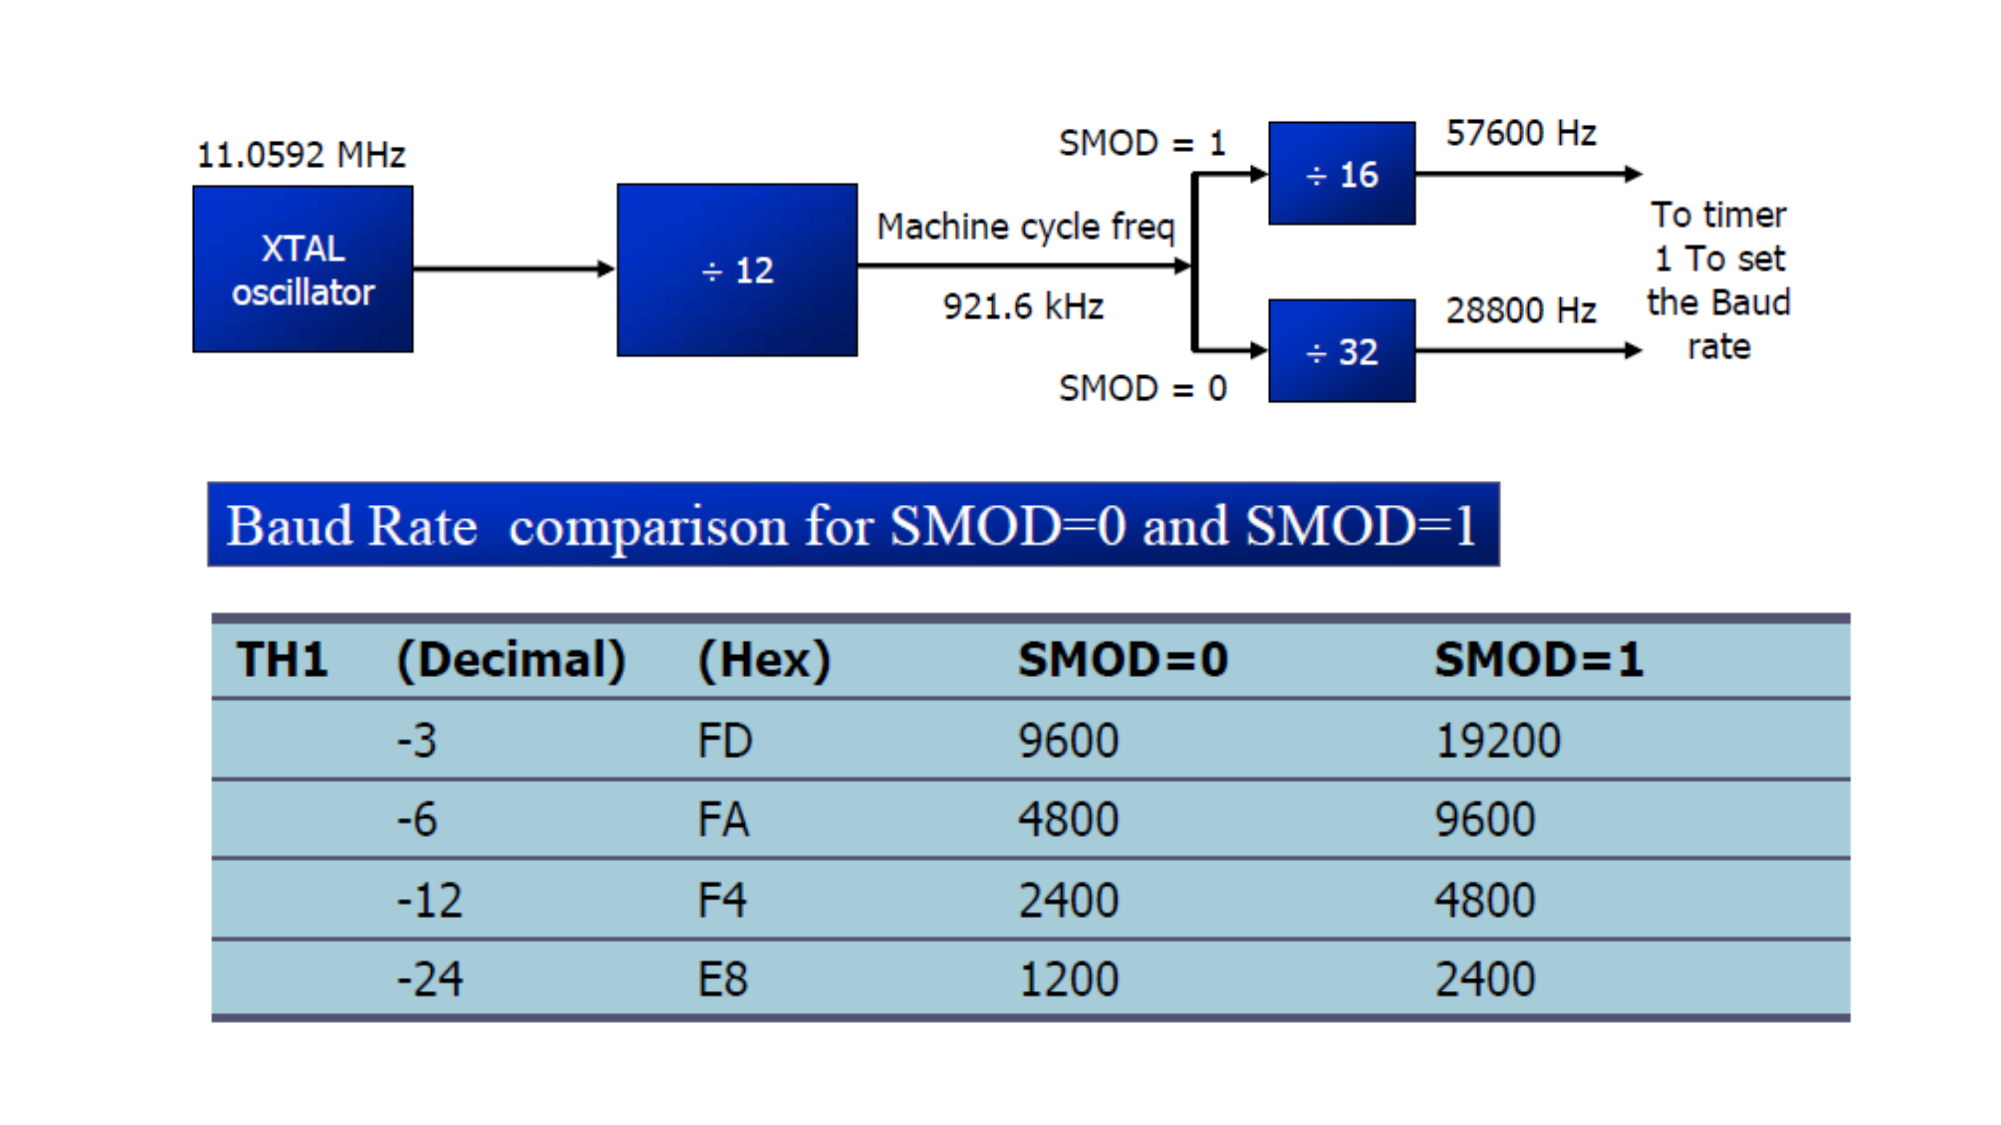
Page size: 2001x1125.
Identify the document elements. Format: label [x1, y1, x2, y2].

picture [175, 80, 1893, 1045]
